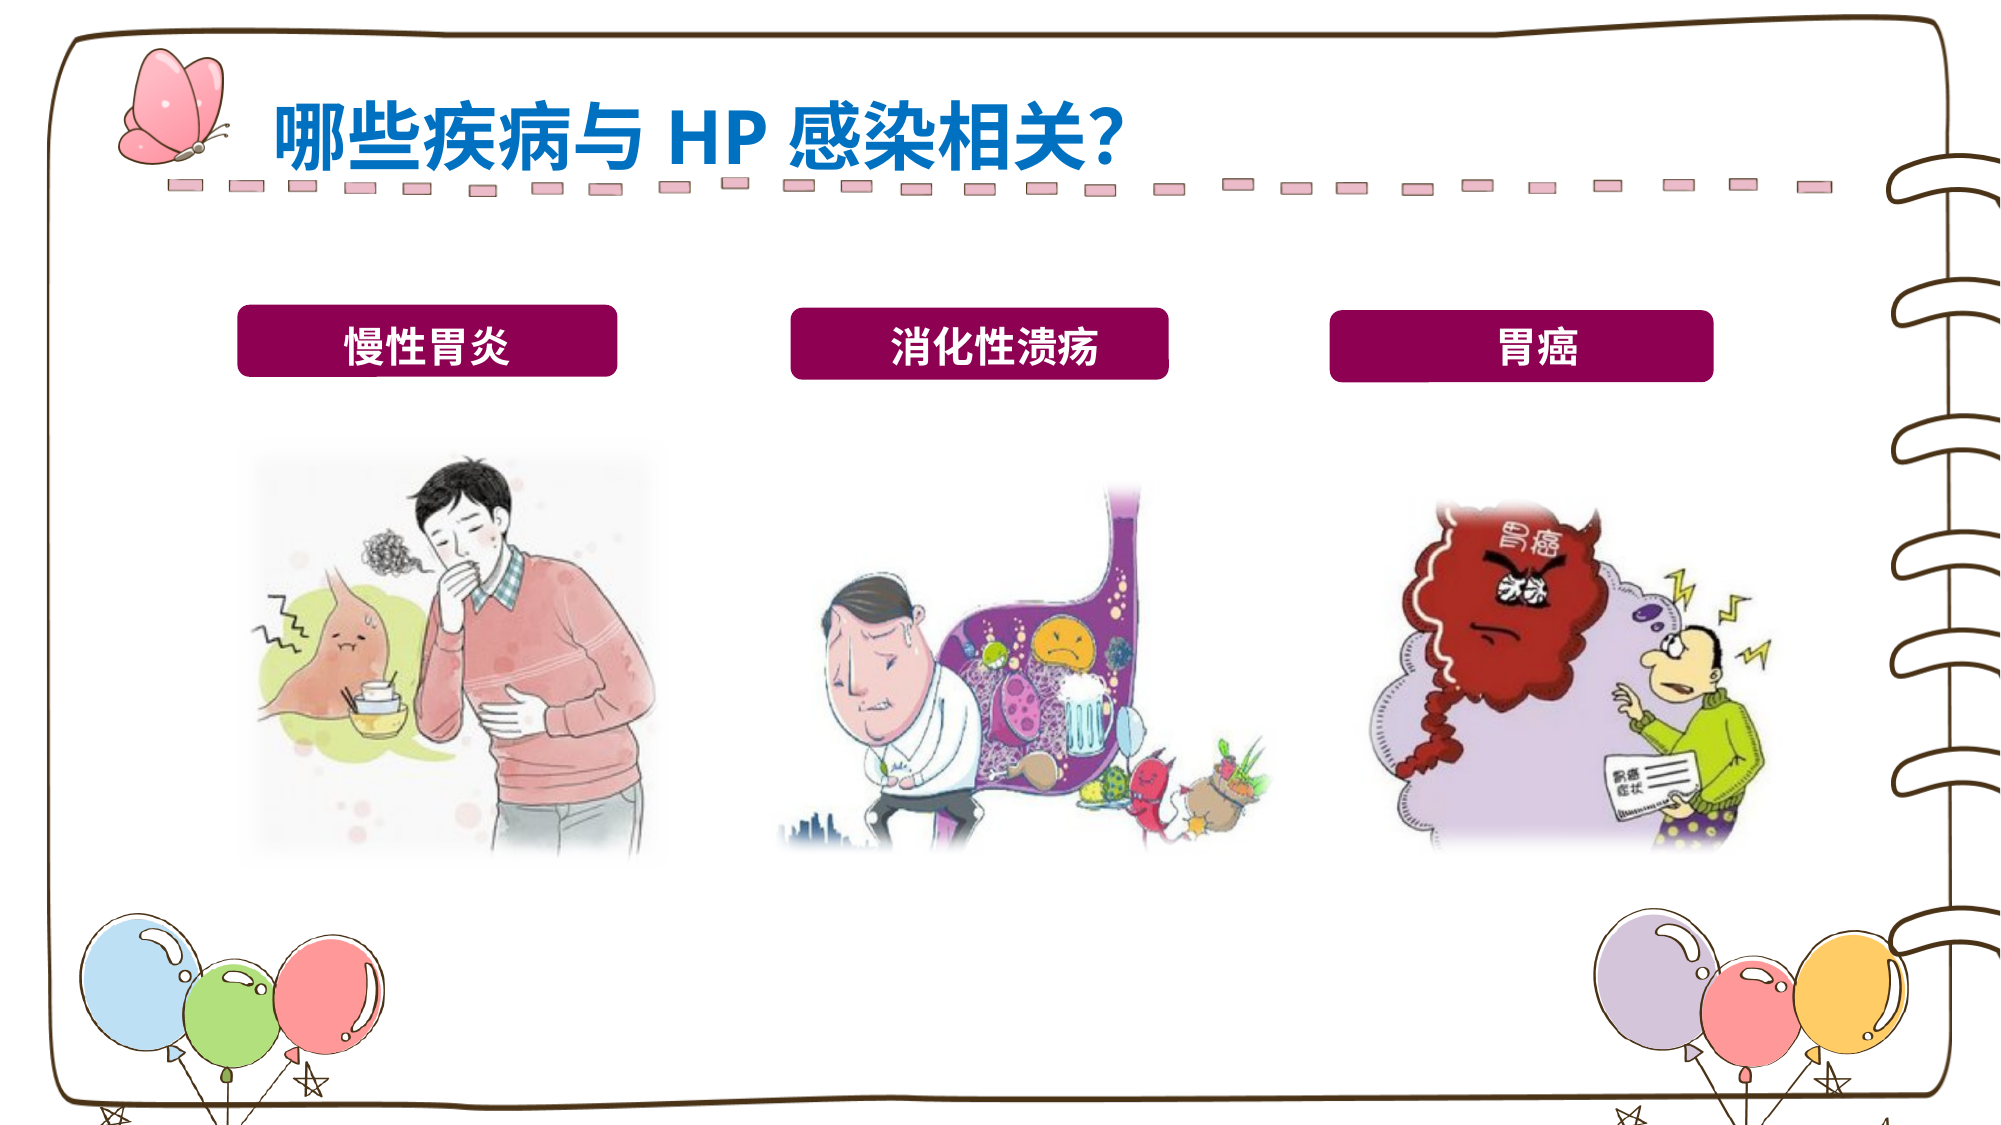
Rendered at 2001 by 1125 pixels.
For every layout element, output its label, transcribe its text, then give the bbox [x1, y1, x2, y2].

picture [46, 14, 2001, 1125]
text_box 哪些疾病与HP感染相关？ [257, 81, 1714, 177]
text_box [237, 304, 618, 379]
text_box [790, 307, 1169, 380]
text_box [1329, 310, 1714, 383]
